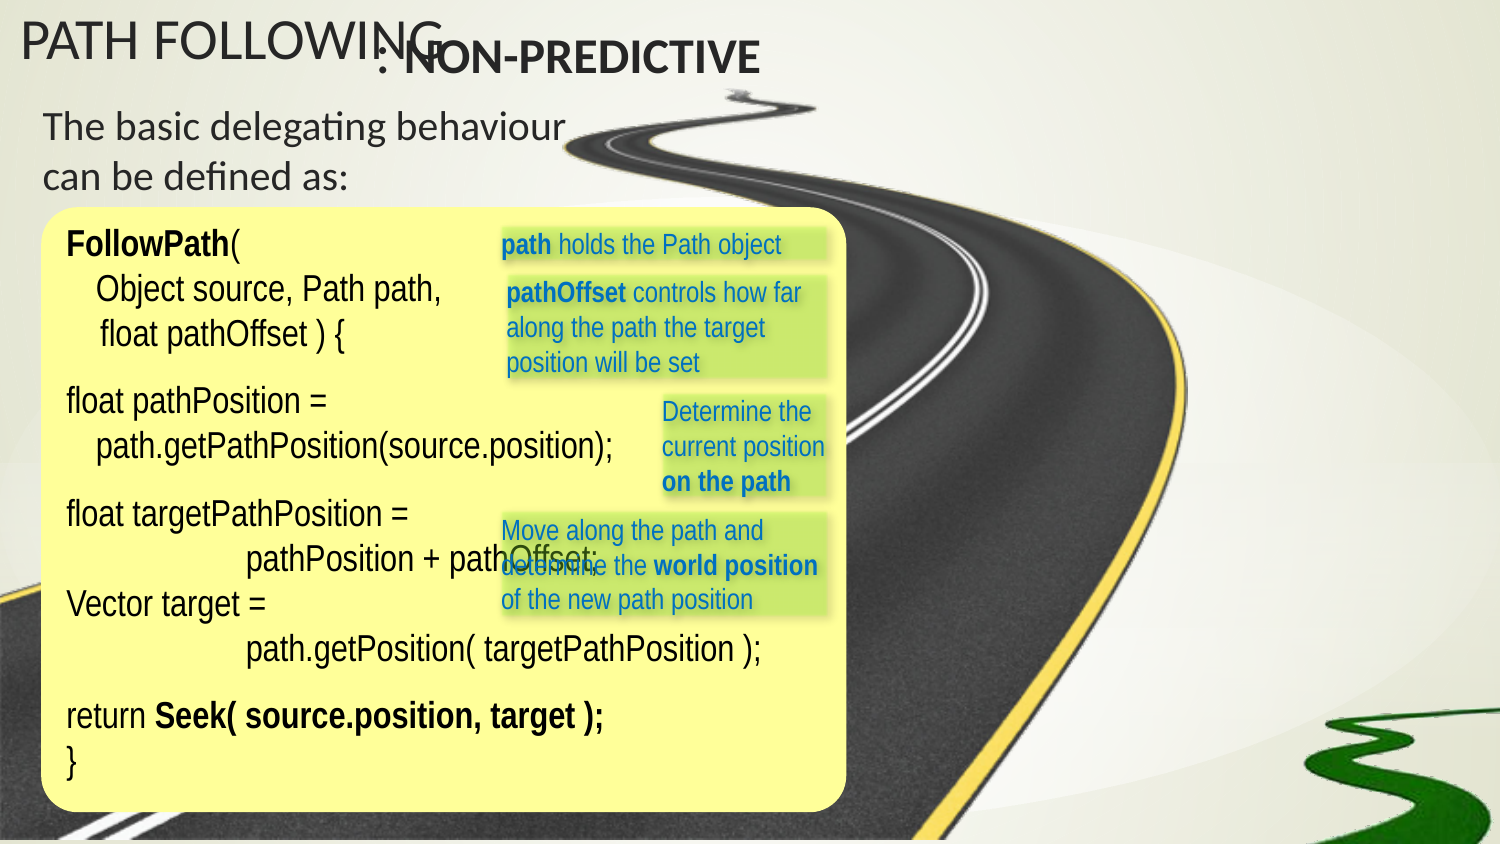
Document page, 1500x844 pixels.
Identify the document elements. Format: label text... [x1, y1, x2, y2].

text_box : Non-predictive [360, 8, 998, 85]
picture [0, 87, 1188, 840]
picture [1303, 706, 1500, 844]
